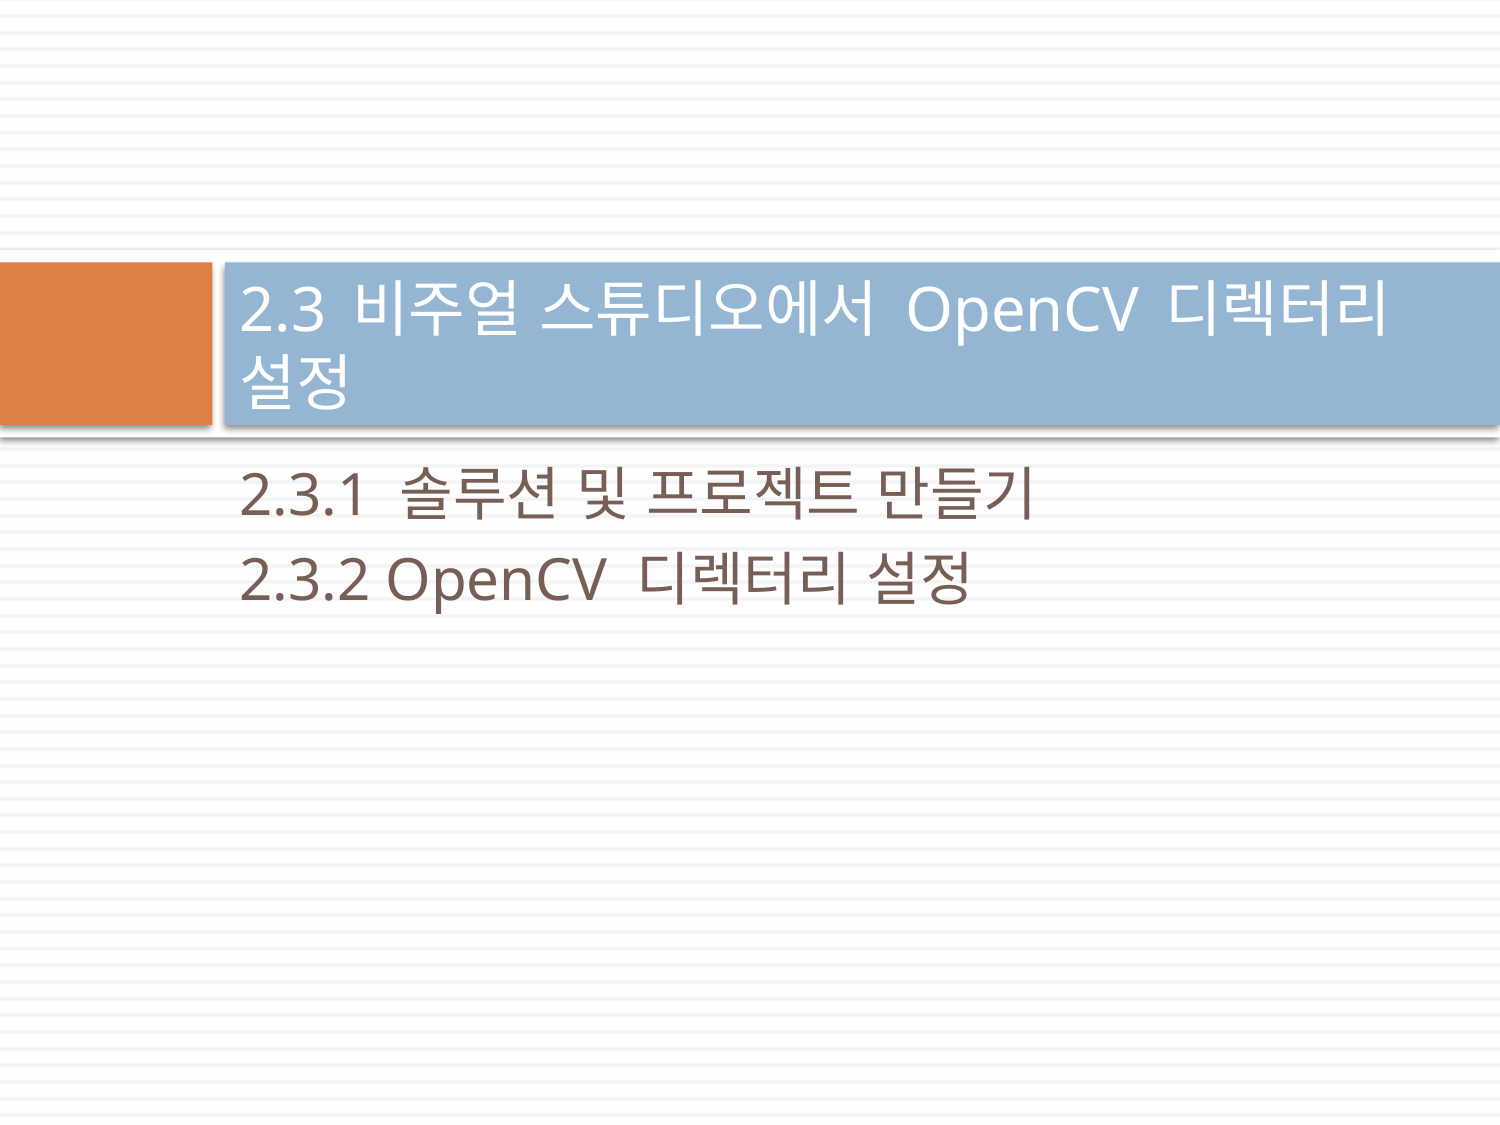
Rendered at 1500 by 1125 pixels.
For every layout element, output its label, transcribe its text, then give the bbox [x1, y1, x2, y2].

list 2.3.1 솔루션 및 프로젝트 만들기 2.3.2 OpenCV 디렉터리 설정 [225, 450, 1394, 725]
title 2.3 비주얼 스튜디오에서 OpenCV 디렉터리 설정 [225, 262, 1475, 425]
